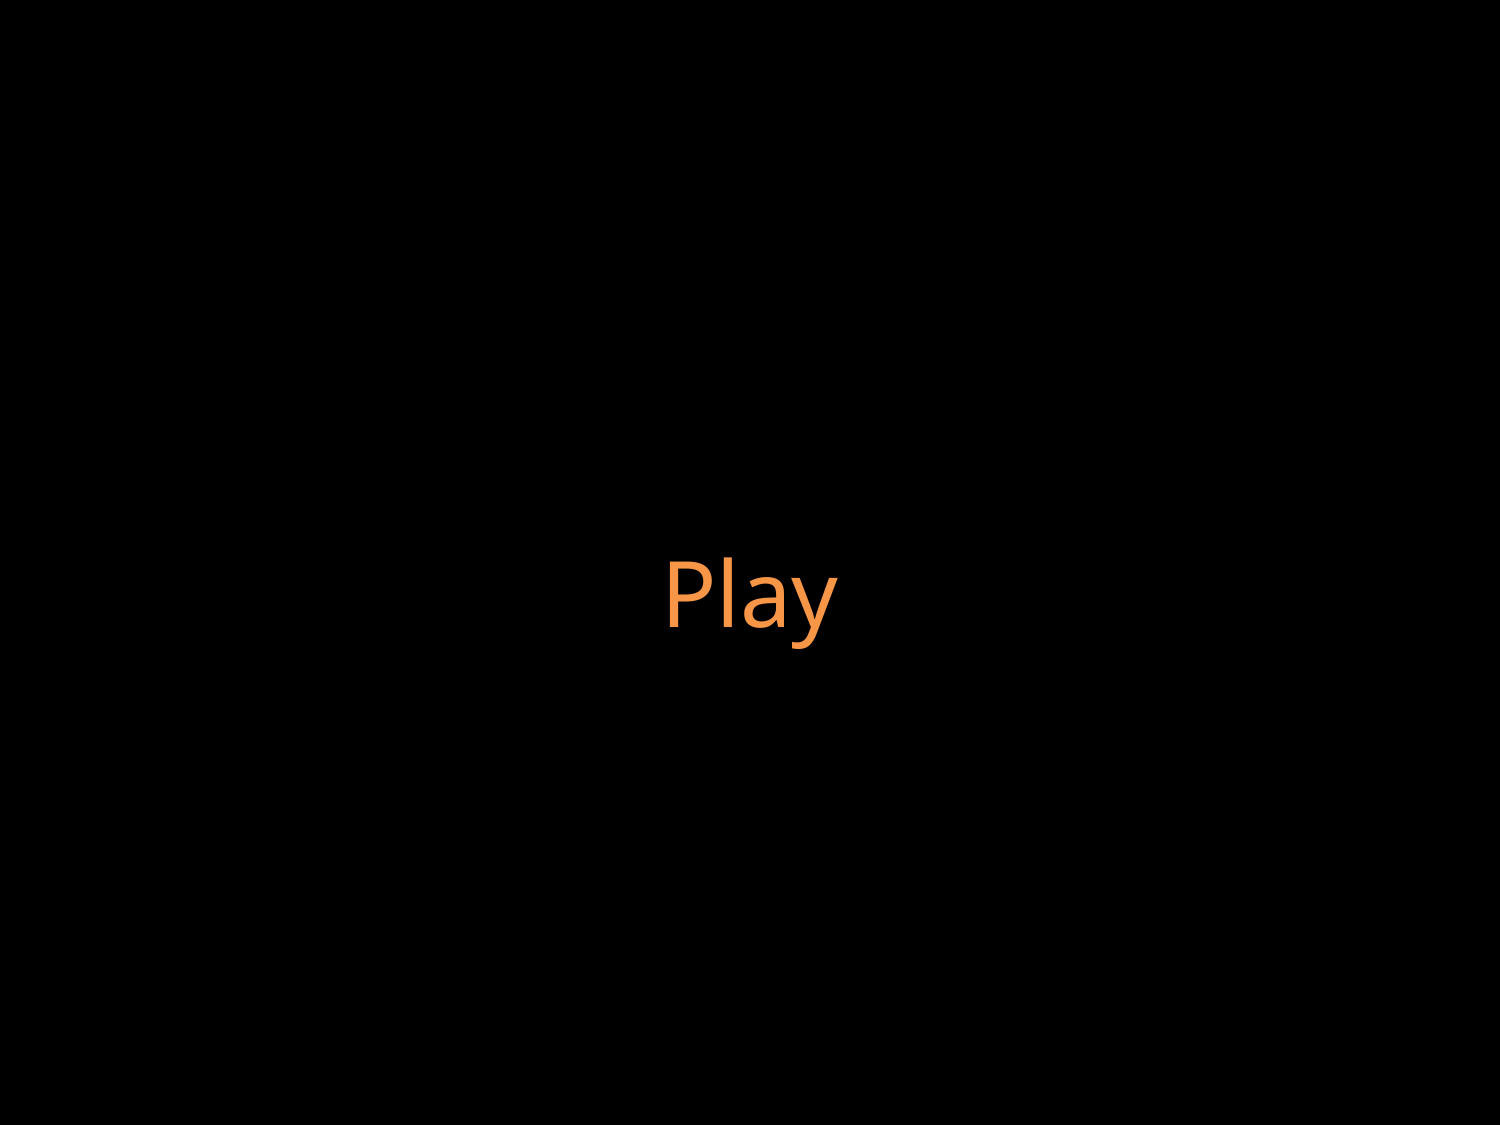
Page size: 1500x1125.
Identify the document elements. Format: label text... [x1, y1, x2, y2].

title Play [112, 470, 1388, 712]
